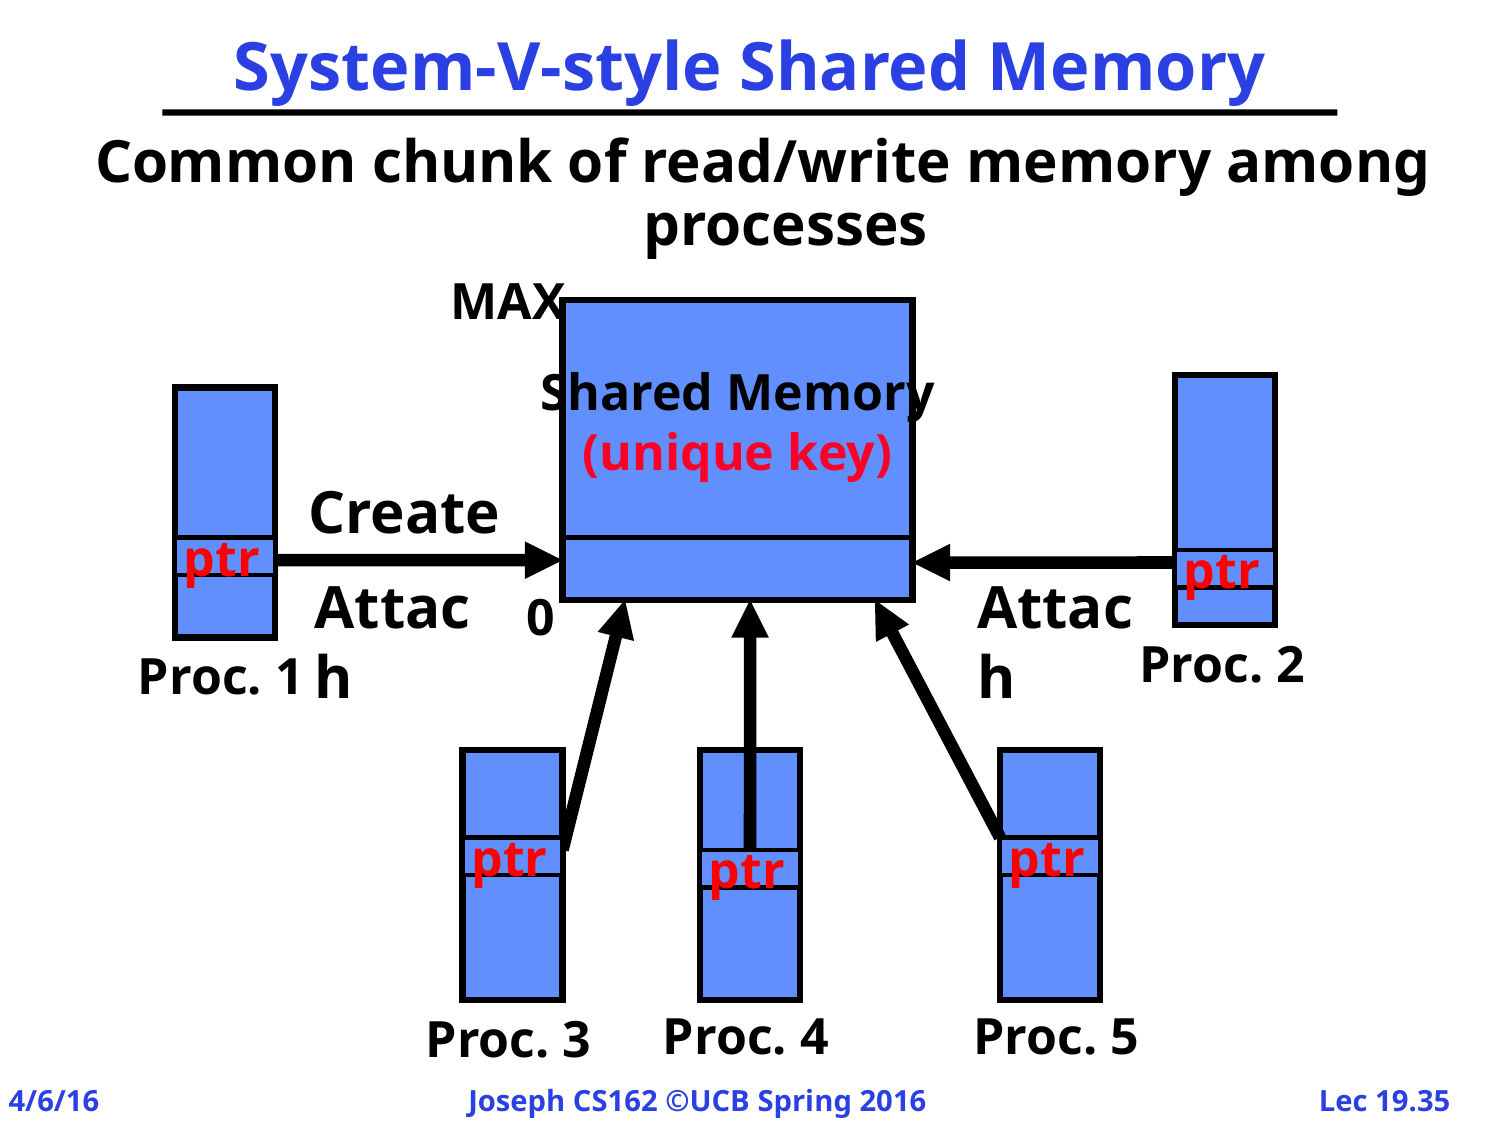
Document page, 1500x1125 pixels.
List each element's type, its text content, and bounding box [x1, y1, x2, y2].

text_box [917, 549, 1276, 649]
title System-V-style Shared Memory [112, 0, 1388, 125]
text_box Proc. 2 [1144, 624, 1320, 700]
text_box Proc. 1 [123, 637, 319, 713]
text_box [424, 599, 1140, 1077]
text_box [1175, 375, 1275, 548]
list Common chunk of read/write memory among processes [50, 125, 1475, 250]
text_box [309, 262, 913, 654]
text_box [174, 537, 304, 649]
text_box [174, 387, 275, 535]
